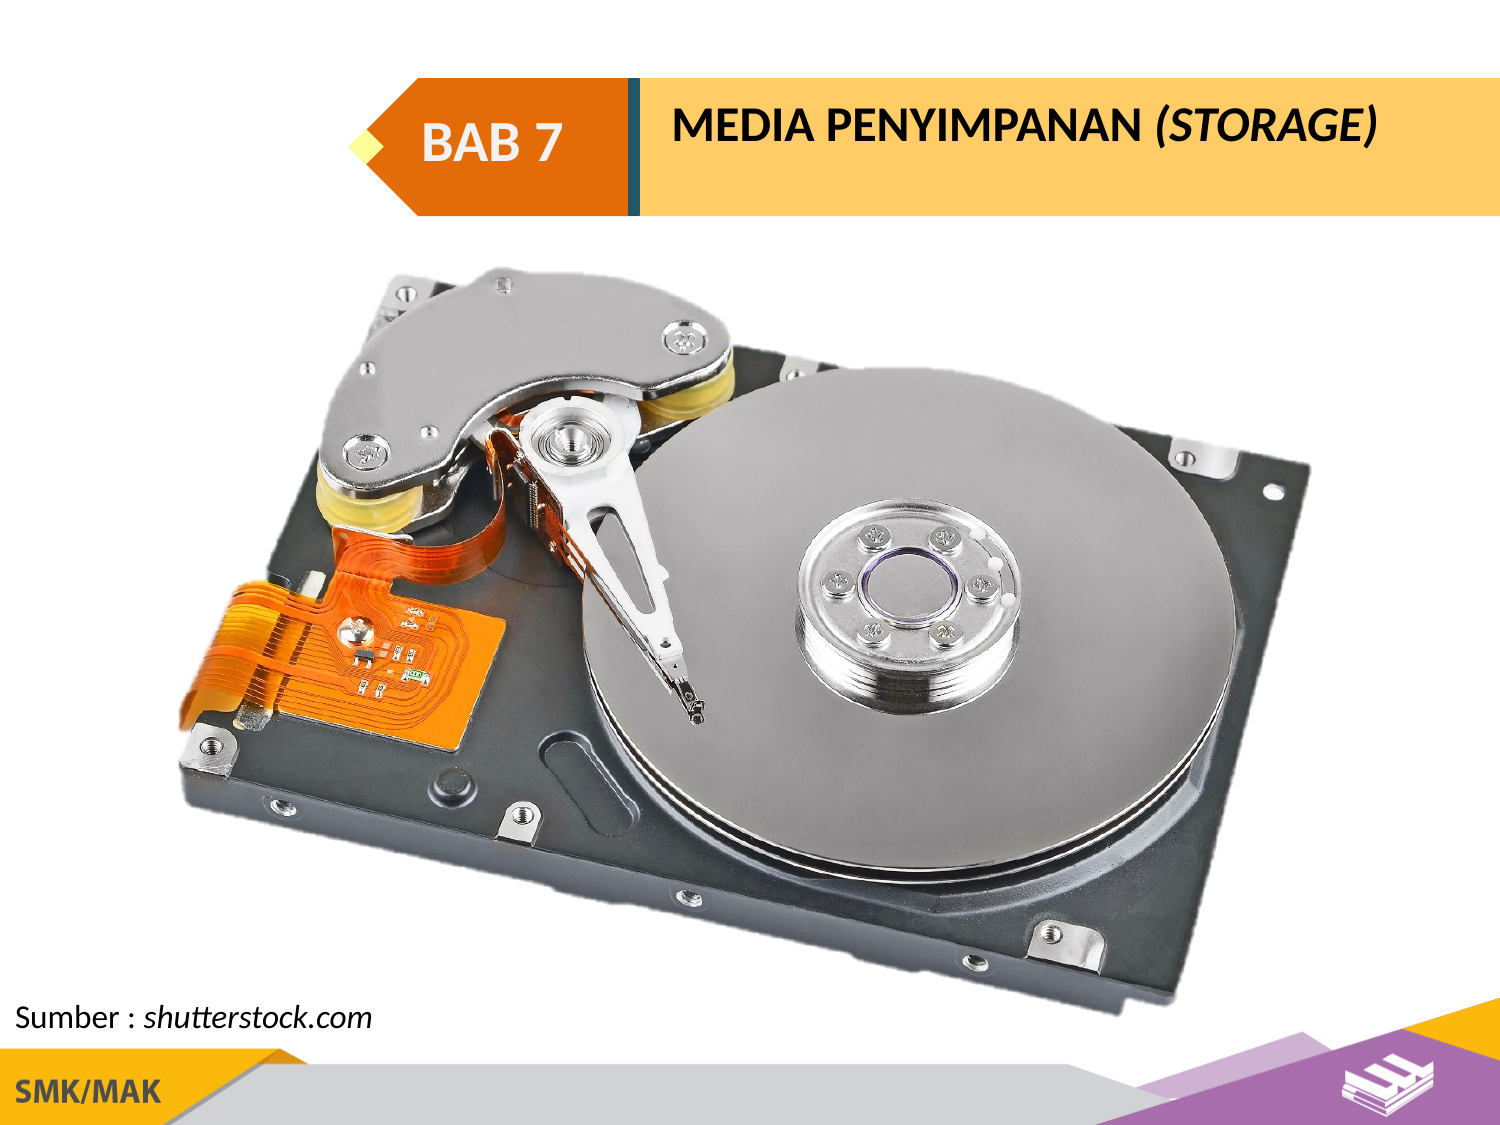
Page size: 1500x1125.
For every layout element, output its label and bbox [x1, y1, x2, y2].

picture [0, 126, 1500, 1125]
text_box [348, 77, 1500, 221]
